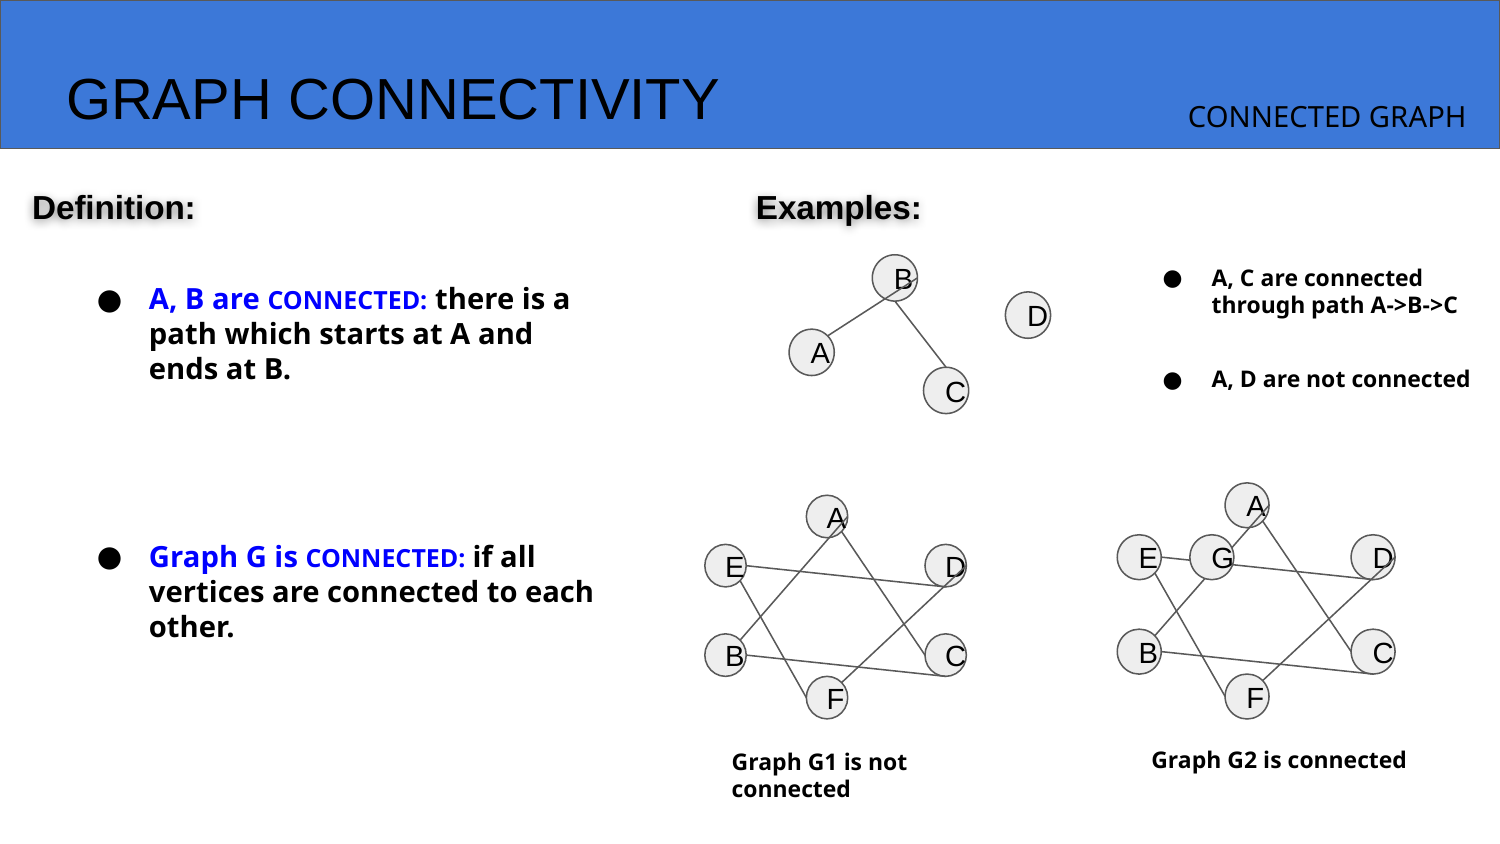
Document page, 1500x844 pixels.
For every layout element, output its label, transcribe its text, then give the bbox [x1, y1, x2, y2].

text_box CONNECTED GRAPH [1172, 83, 1500, 148]
text_box [10, 24, 503, 91]
text_box Graph G2 is connected [1061, 732, 1440, 788]
text_box [0, 0, 1500, 149]
text_box A, D are not connected [1121, 350, 1500, 406]
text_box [704, 494, 967, 720]
text_box Graph G1 is not connected [641, 731, 1020, 817]
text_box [788, 254, 1051, 414]
text_box A, C are connected through path A->B->C [1121, 248, 1500, 334]
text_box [16, 170, 619, 660]
text_box Examples: [740, 170, 1047, 241]
title GRAPH CONNECTIVITY [51, 46, 799, 218]
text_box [1117, 482, 1396, 720]
